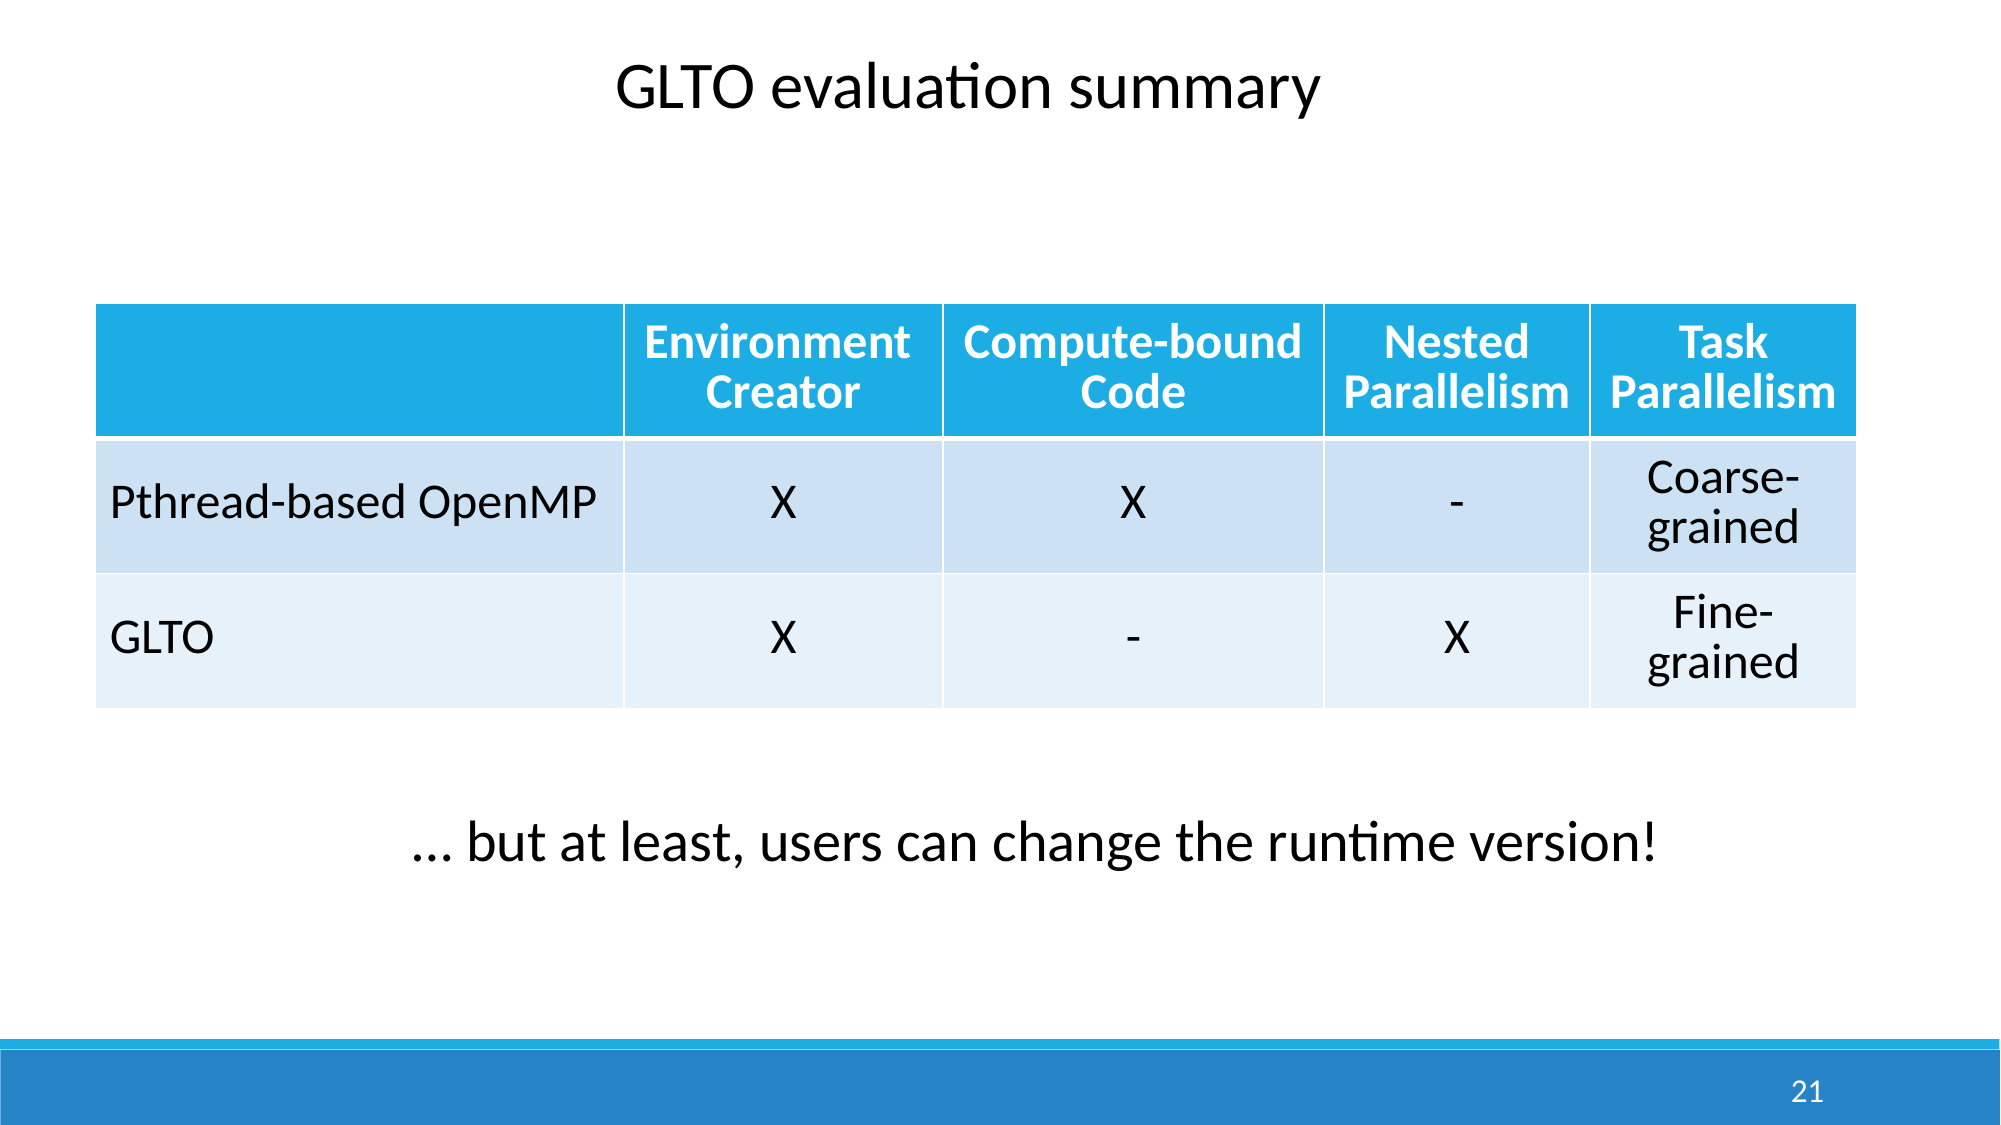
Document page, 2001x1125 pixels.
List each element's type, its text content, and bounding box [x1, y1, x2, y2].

table_cell X [1325, 535, 1589, 648]
table_cell X [625, 535, 942, 648]
slide_number 21 [1624, 1059, 1840, 1120]
text_box … but at least, users can change the runtime version! [397, 795, 1676, 881]
table_header Compute-bound Code [944, 304, 1323, 416]
table_header [96, 304, 623, 416]
table_header Task Parallelism [1591, 304, 1856, 416]
table_cell Coarse-grained [1591, 421, 1856, 533]
table_cell X [625, 421, 942, 533]
text_box GLTO evaluation summary [287, 34, 1665, 129]
table_cell X [944, 421, 1323, 533]
table_cell - [1325, 421, 1589, 533]
table_header Nested Parallelism [1325, 304, 1589, 416]
table_cell GLTO [96, 535, 623, 648]
table_cell Pthread-based OpenMP [96, 421, 623, 533]
table_header Environment Creator [625, 304, 942, 416]
table_cell - [944, 535, 1323, 648]
table_cell Fine-grained [1591, 535, 1856, 648]
